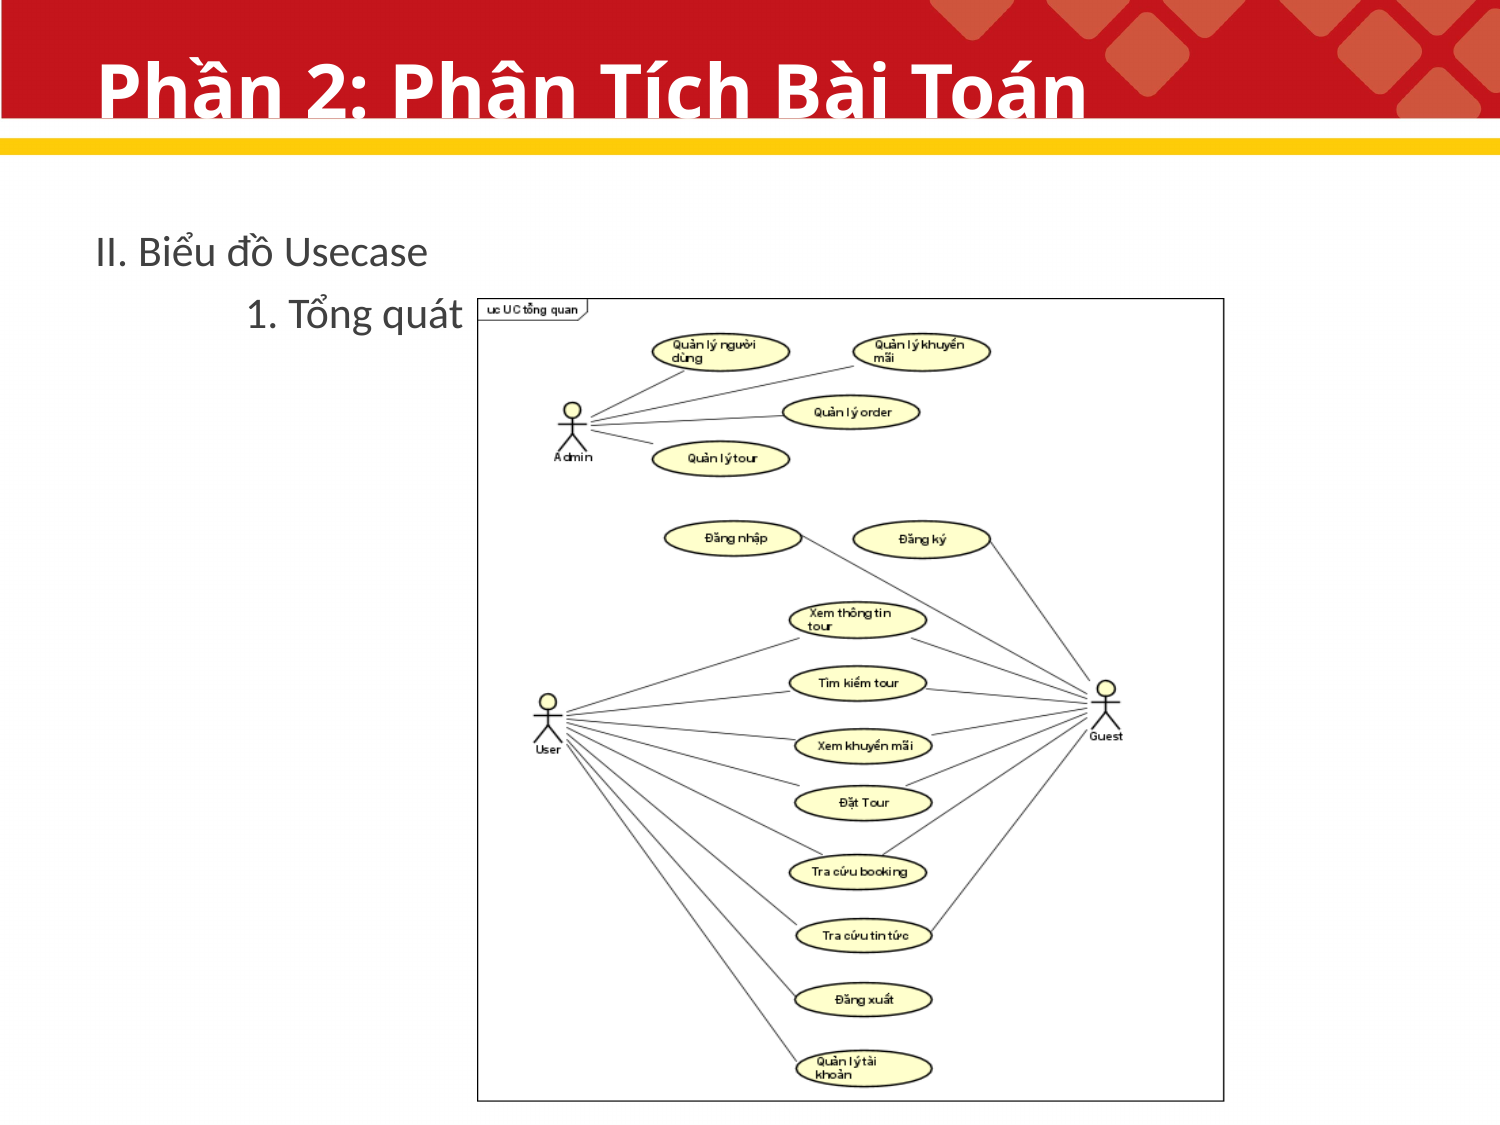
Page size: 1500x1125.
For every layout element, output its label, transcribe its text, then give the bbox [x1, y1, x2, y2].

title Phần 2: Phân Tích Bài Toán [80, 0, 1397, 204]
picture [0, 0, 1500, 1125]
list II. Biểu đồ Usecase 1. Tổng quát [80, 220, 1432, 1125]
picture [477, 298, 1230, 1103]
